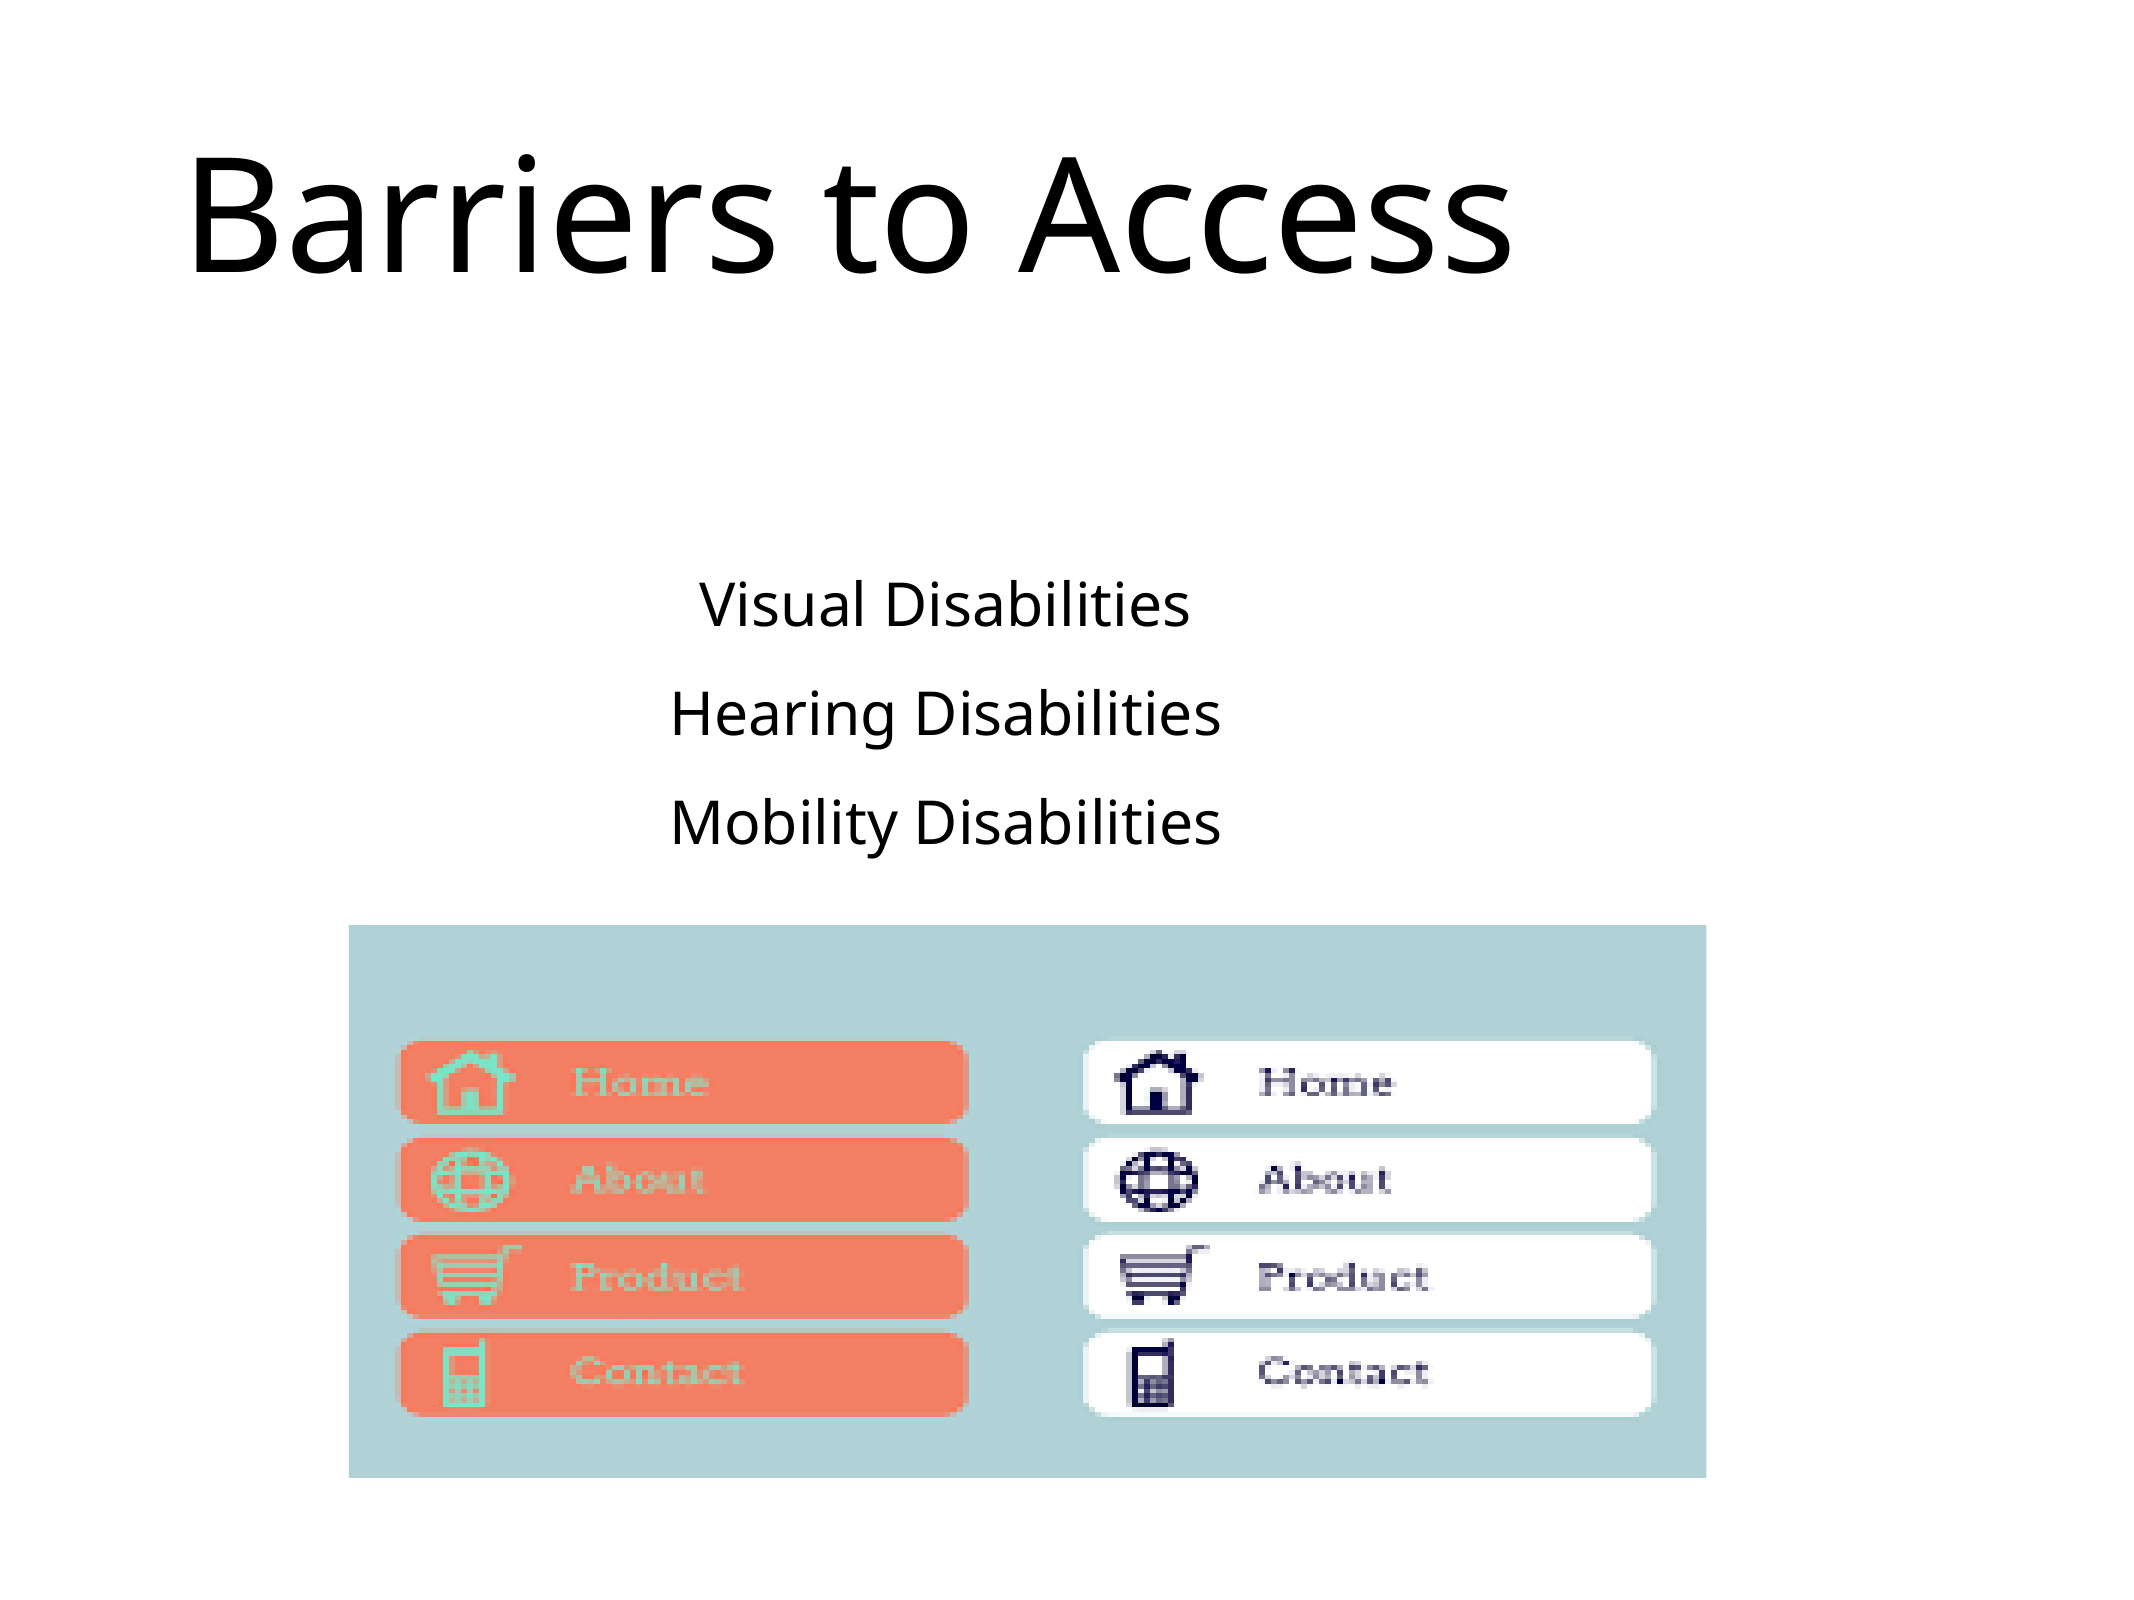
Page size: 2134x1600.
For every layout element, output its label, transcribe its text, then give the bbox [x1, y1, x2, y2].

title Barriers to Access [118, 101, 1582, 313]
text_box Visual Disabilities Hearing Disabilities Mobility Disabilities [348, 520, 1464, 867]
picture [348, 925, 1707, 1478]
